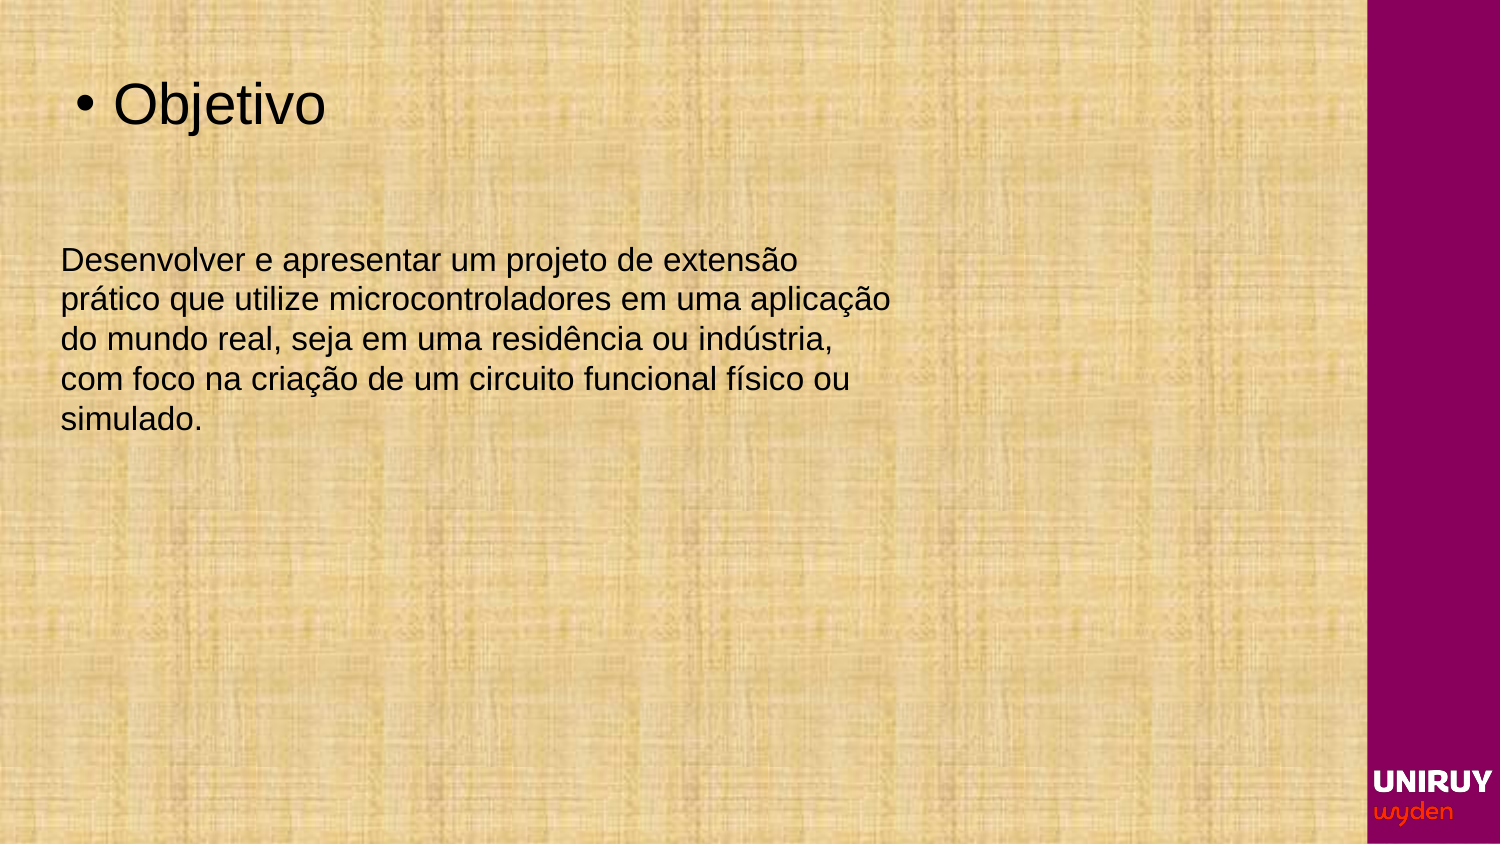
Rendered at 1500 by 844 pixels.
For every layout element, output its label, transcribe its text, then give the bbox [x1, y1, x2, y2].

list Objetivo [60, 66, 599, 187]
picture [0, 0, 1367, 844]
text_box Desenvolver e apresentar um projeto de extensão prático que utilize microcontroladores em uma aplicação do mundo real, seja em uma residência ou indústria, com foco na criação de um circuito funcional físico ou simulado. [60, 237, 897, 756]
picture [1374, 770, 1493, 827]
